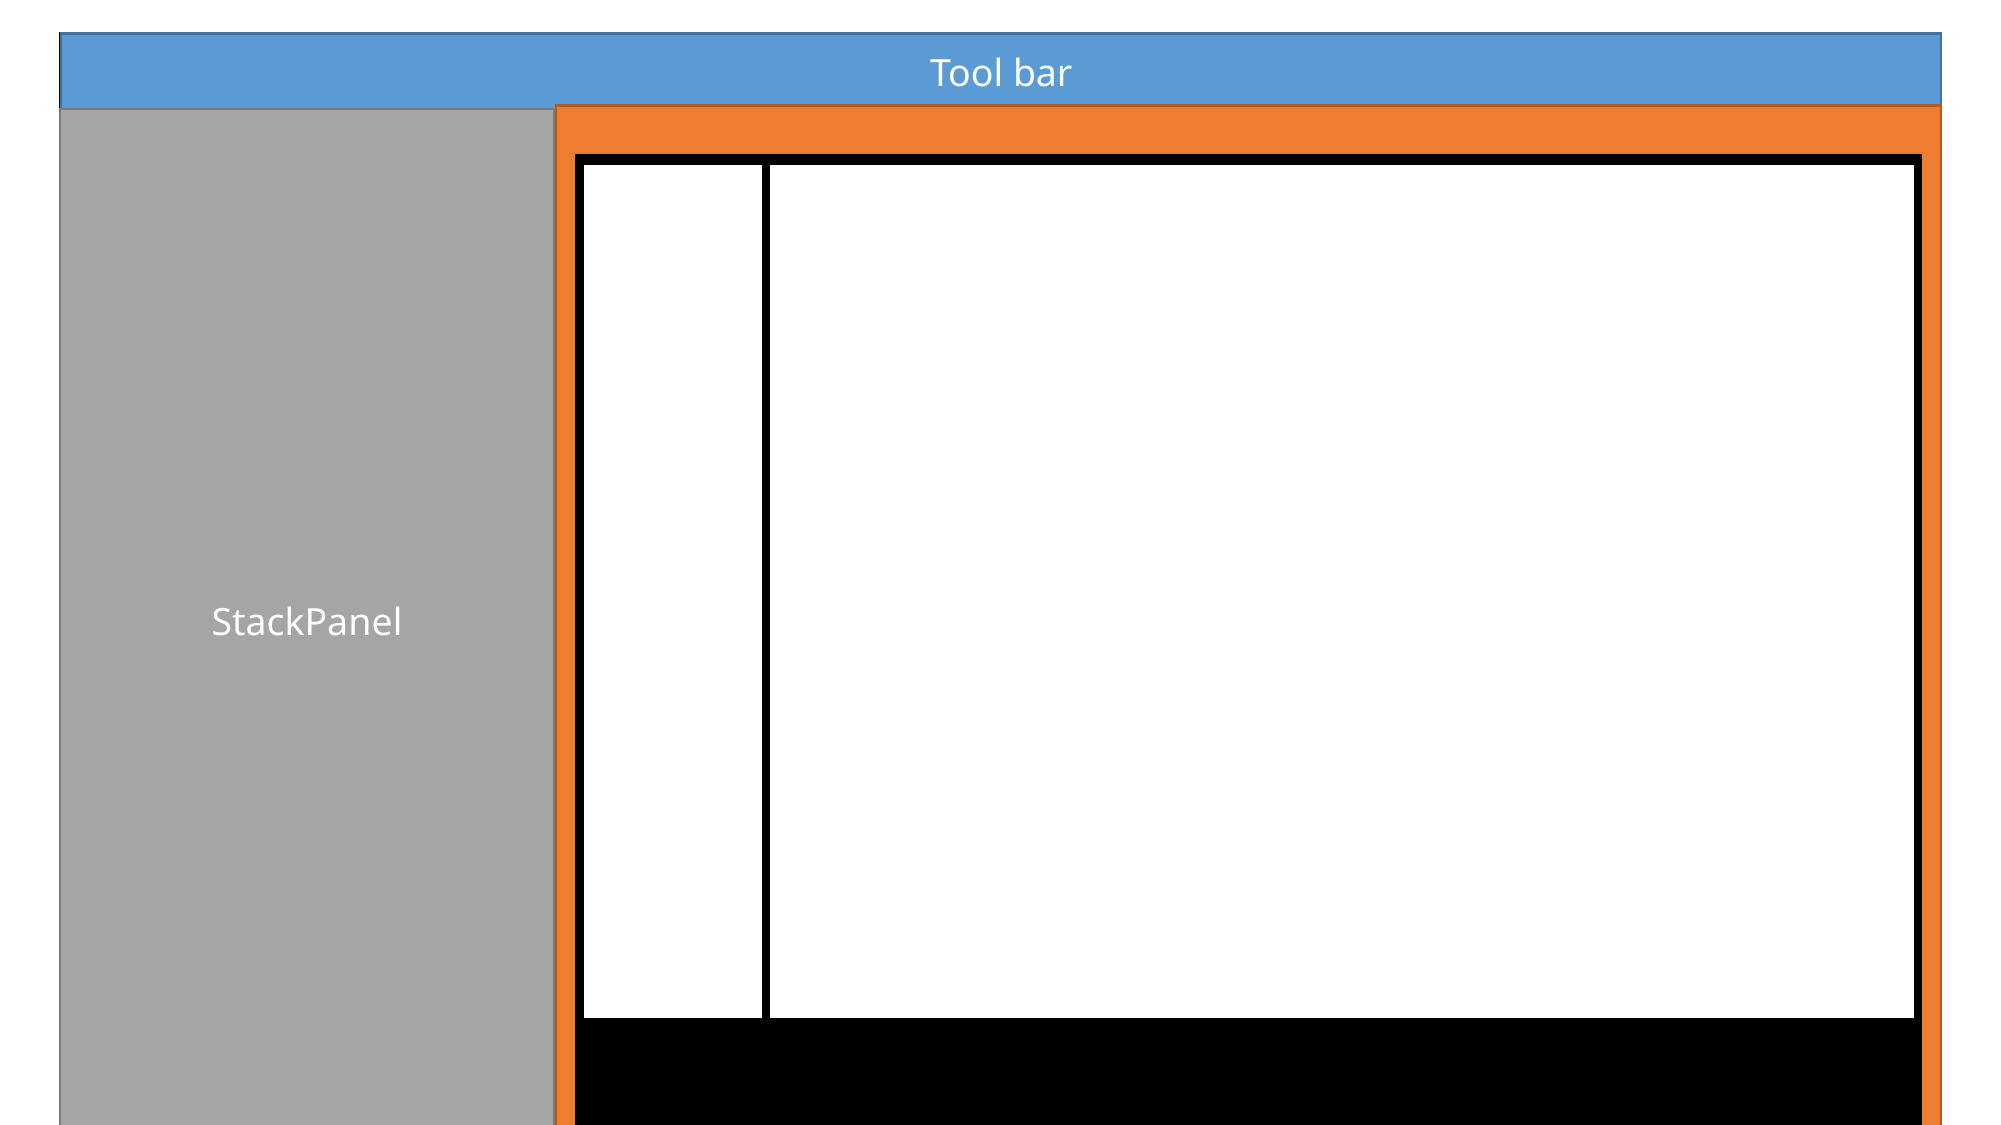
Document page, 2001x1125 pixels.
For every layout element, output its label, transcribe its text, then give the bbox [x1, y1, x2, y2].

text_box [575, 154, 1922, 1125]
text_box Tool bar [60, 32, 1942, 105]
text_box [59, 105, 1942, 1125]
